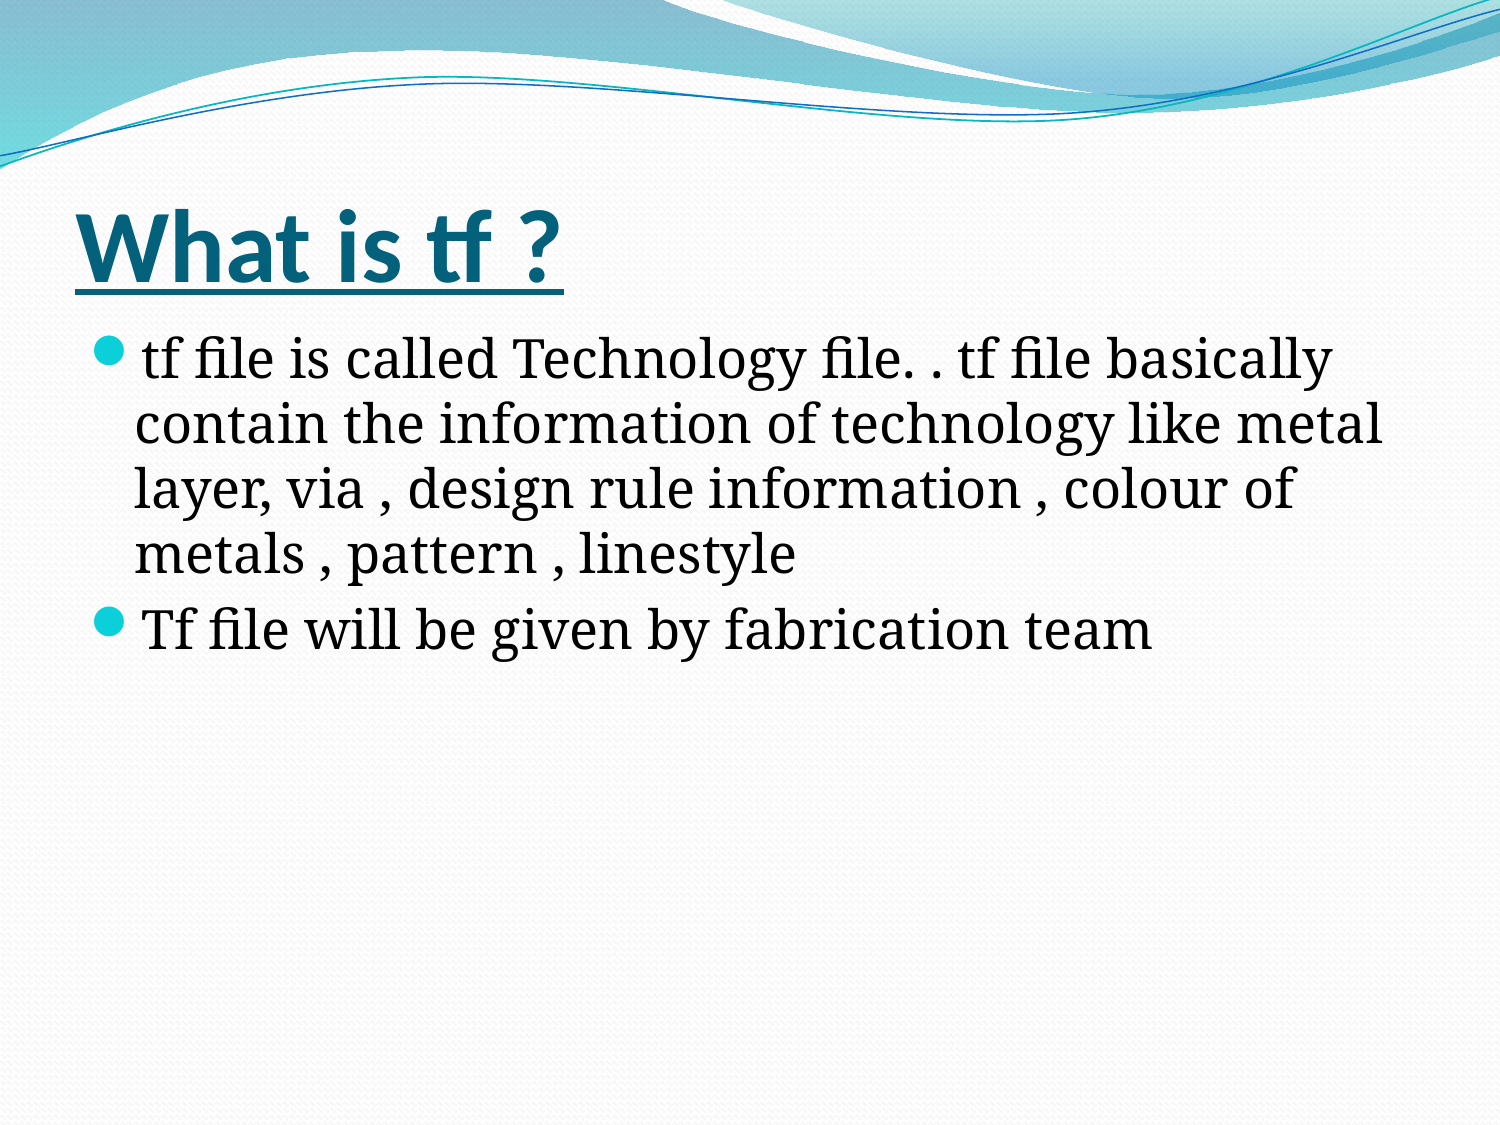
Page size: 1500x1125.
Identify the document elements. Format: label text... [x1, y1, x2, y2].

title What is tf ? [75, 115, 1425, 303]
list tf file is called Technology file. . tf file basically contain the information of technology like metal layer, via , design rule information , colour of metals , pattern , linestyle Tf file will be given by fabrication team [75, 317, 1425, 1038]
